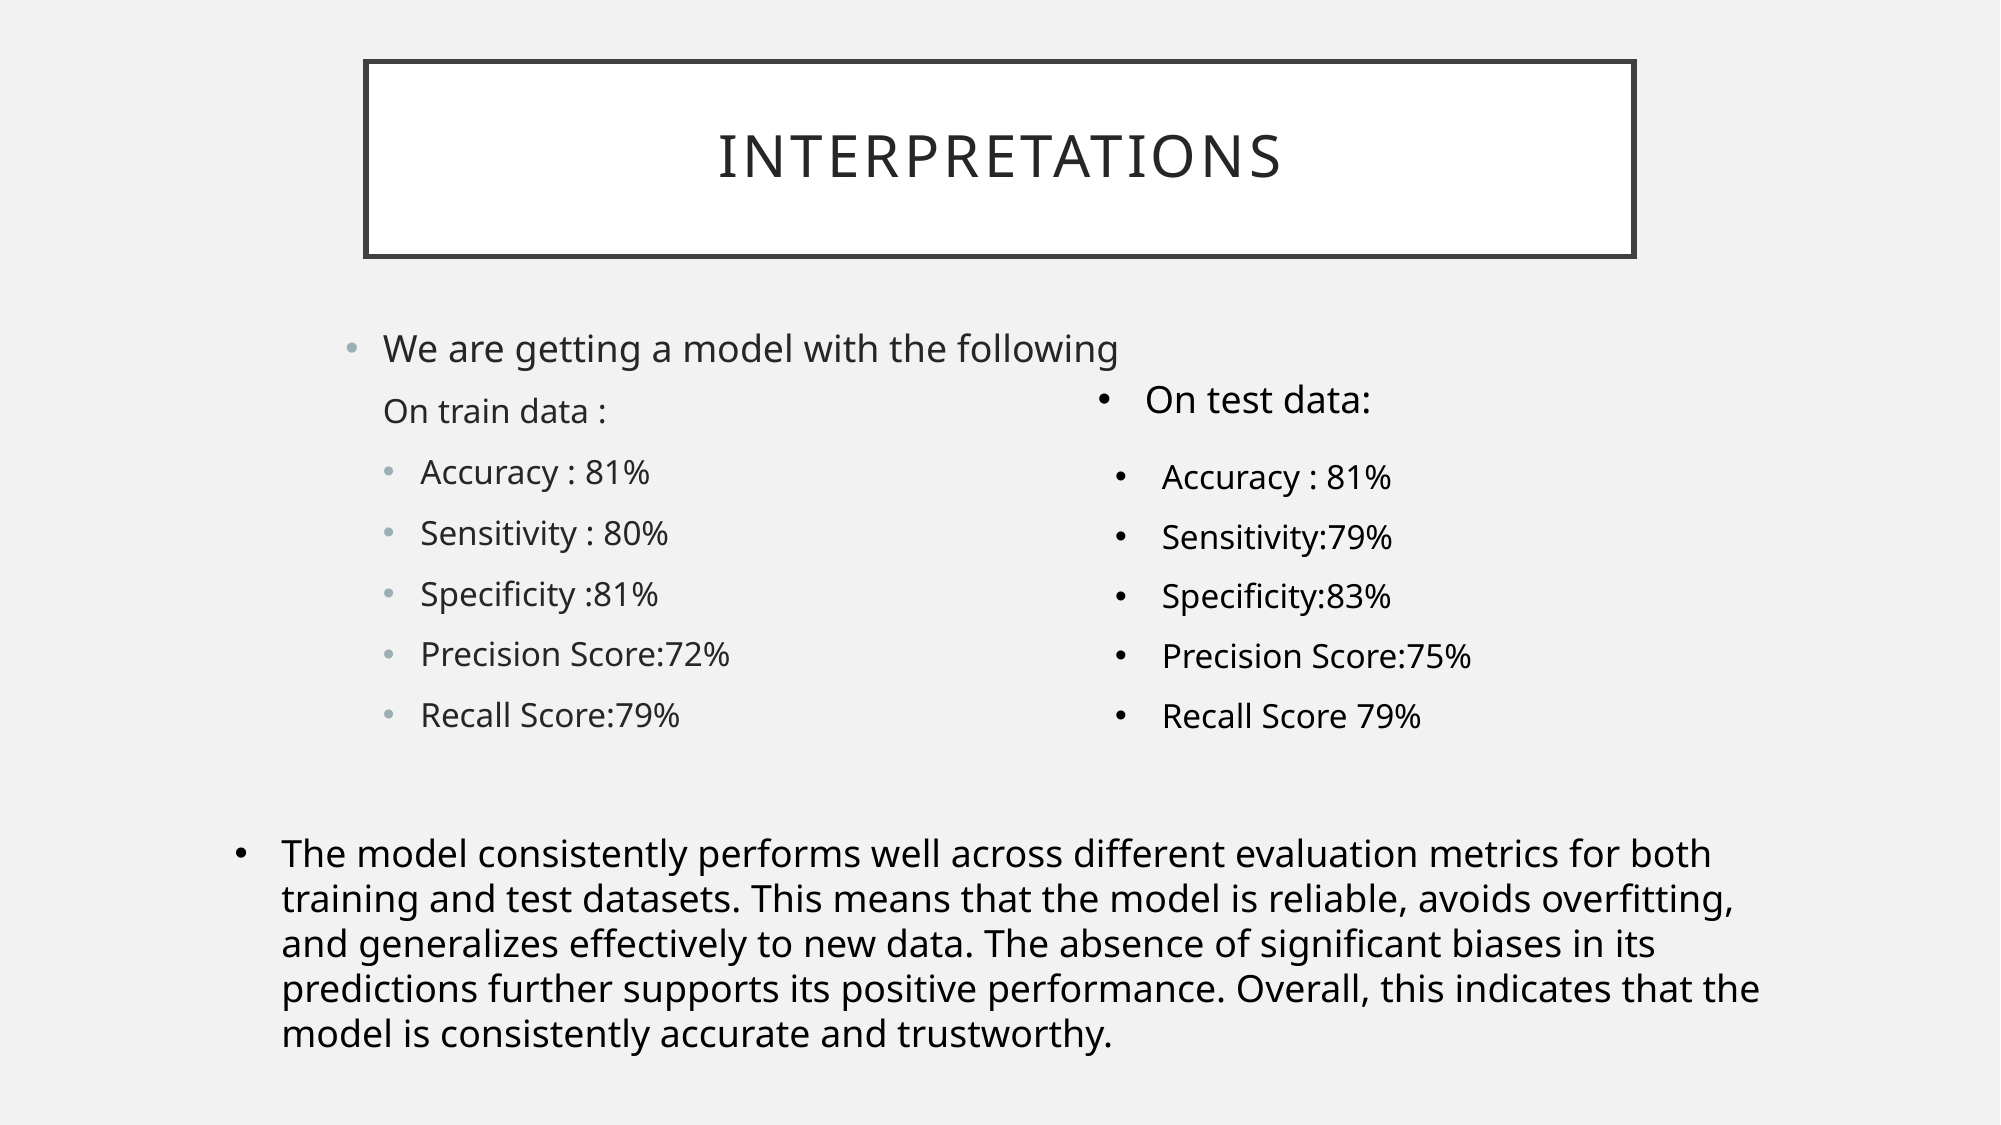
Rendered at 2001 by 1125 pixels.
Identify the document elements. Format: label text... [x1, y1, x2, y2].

title Interpretations [363, 59, 1637, 259]
text_box On test data: [1083, 368, 2000, 563]
text_box The model consistently performs well across different evaluation metrics for both training and test datasets. This means that the model is reliable, avoids overfitting, and generalizes effectively to new data. The absence of significant biases in its predictions further supports its positive performance. Overall, this indicates that the model is consistently accurate and trustworthy. [219, 822, 1808, 1063]
list We are getting a model with the following On train data : Accuracy : 81% Sensitivity : 80% Specificity :81% Precision Score:72% Recall Score:79% [330, 317, 1599, 822]
text_box Accuracy : 81% Sensitivity:79% Specificity:83% Precision Score:75% Recall Score 79% [1100, 428, 1488, 743]
